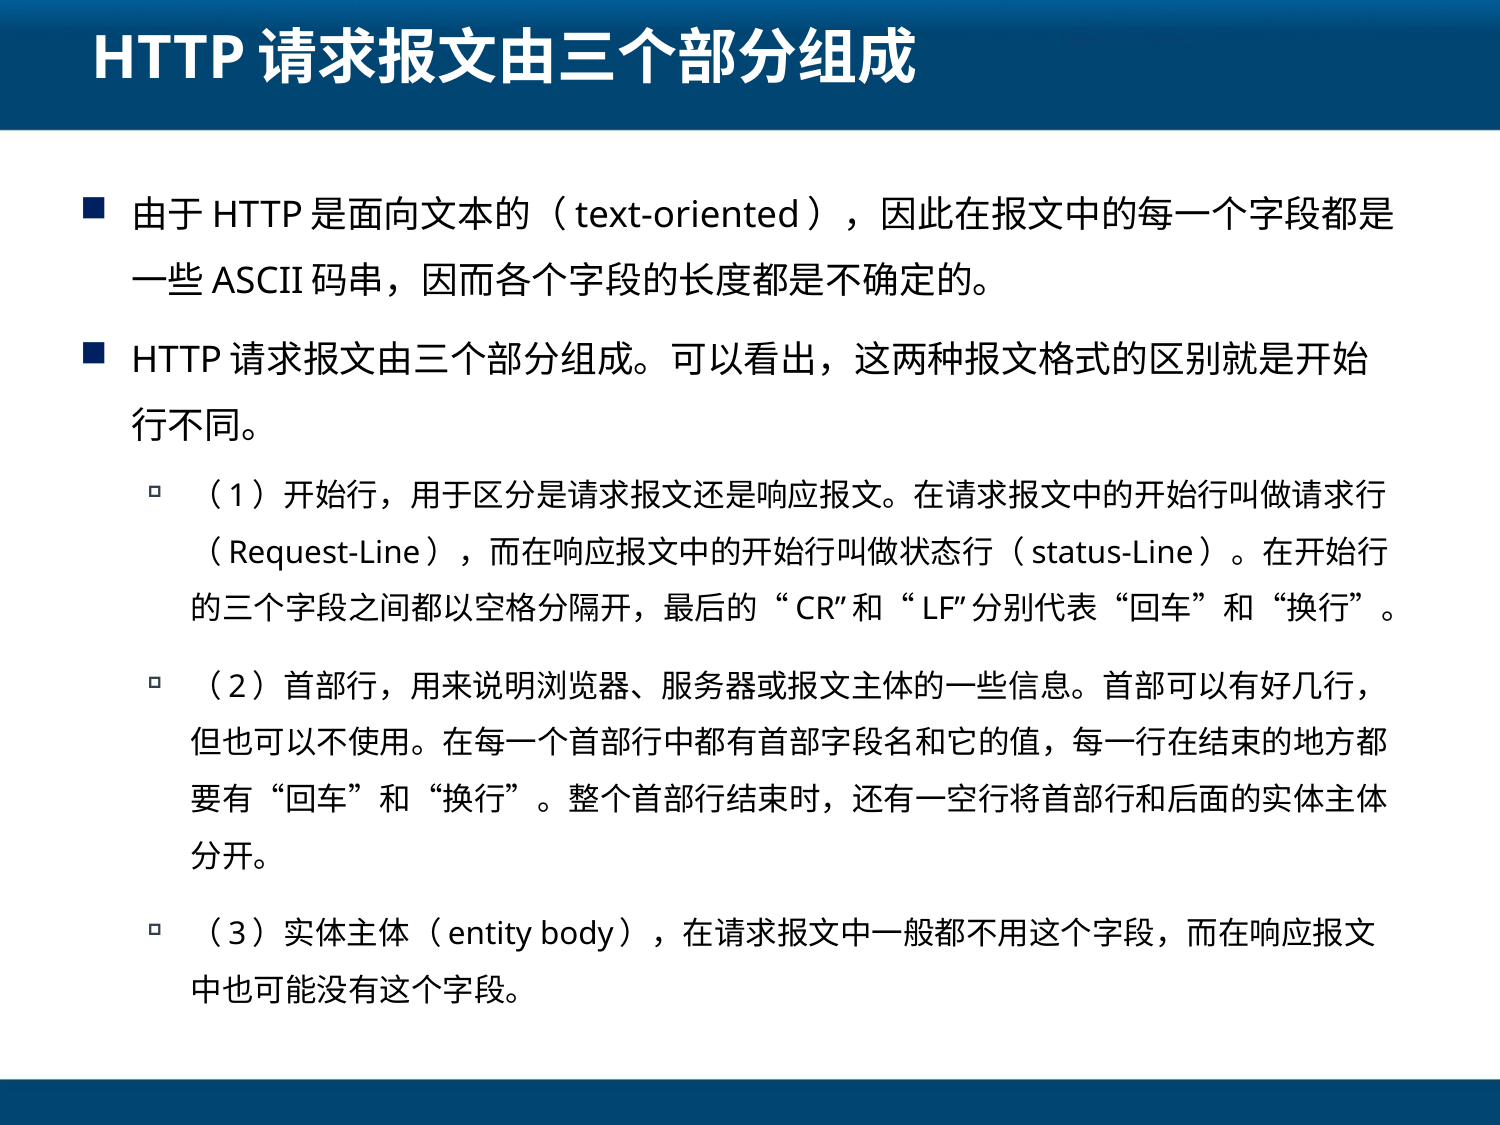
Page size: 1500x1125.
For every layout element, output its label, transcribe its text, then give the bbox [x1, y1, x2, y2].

list 由于HTTP是面向文本的（text-oriented），因此在报文中的每一个字段都是一些ASCII码串，因而各个字段的长度都是不确定的。 HTTP请求报文由三个部分组成。可以看出，这两种报文格式的区别就是开始行不同。 （1）开始行，用于区分是请求报文还是响应报文。在请求报文中的开始行叫做请求行（Request-Line），而在响应报文中的开始行叫做状态行（status-Line）。在开始行的三个字段之间都以空格分隔开，最后的“CR”和“LF”分别代表“回车”和“换行”。 （2）首部行，用来说明浏览器、服务器或报文主体的一些信息。首部可以有好几行，但也可以不使用。在每一个首部行中都有首部字段名和它的值，每一行在结束的地方都要有“回车”和“换行”。整个首部行结束时，还有一空行将首部行和后面的实体主体分开。 （3）实体主体（entity body），在请求报文中一般都不用这个字段，而在响应报文中也可能没有这个字段。 [64, 160, 1415, 1059]
title HTTP请求报文由三个部分组成 [76, 19, 1427, 100]
picture [0, 0, 1500, 1125]
